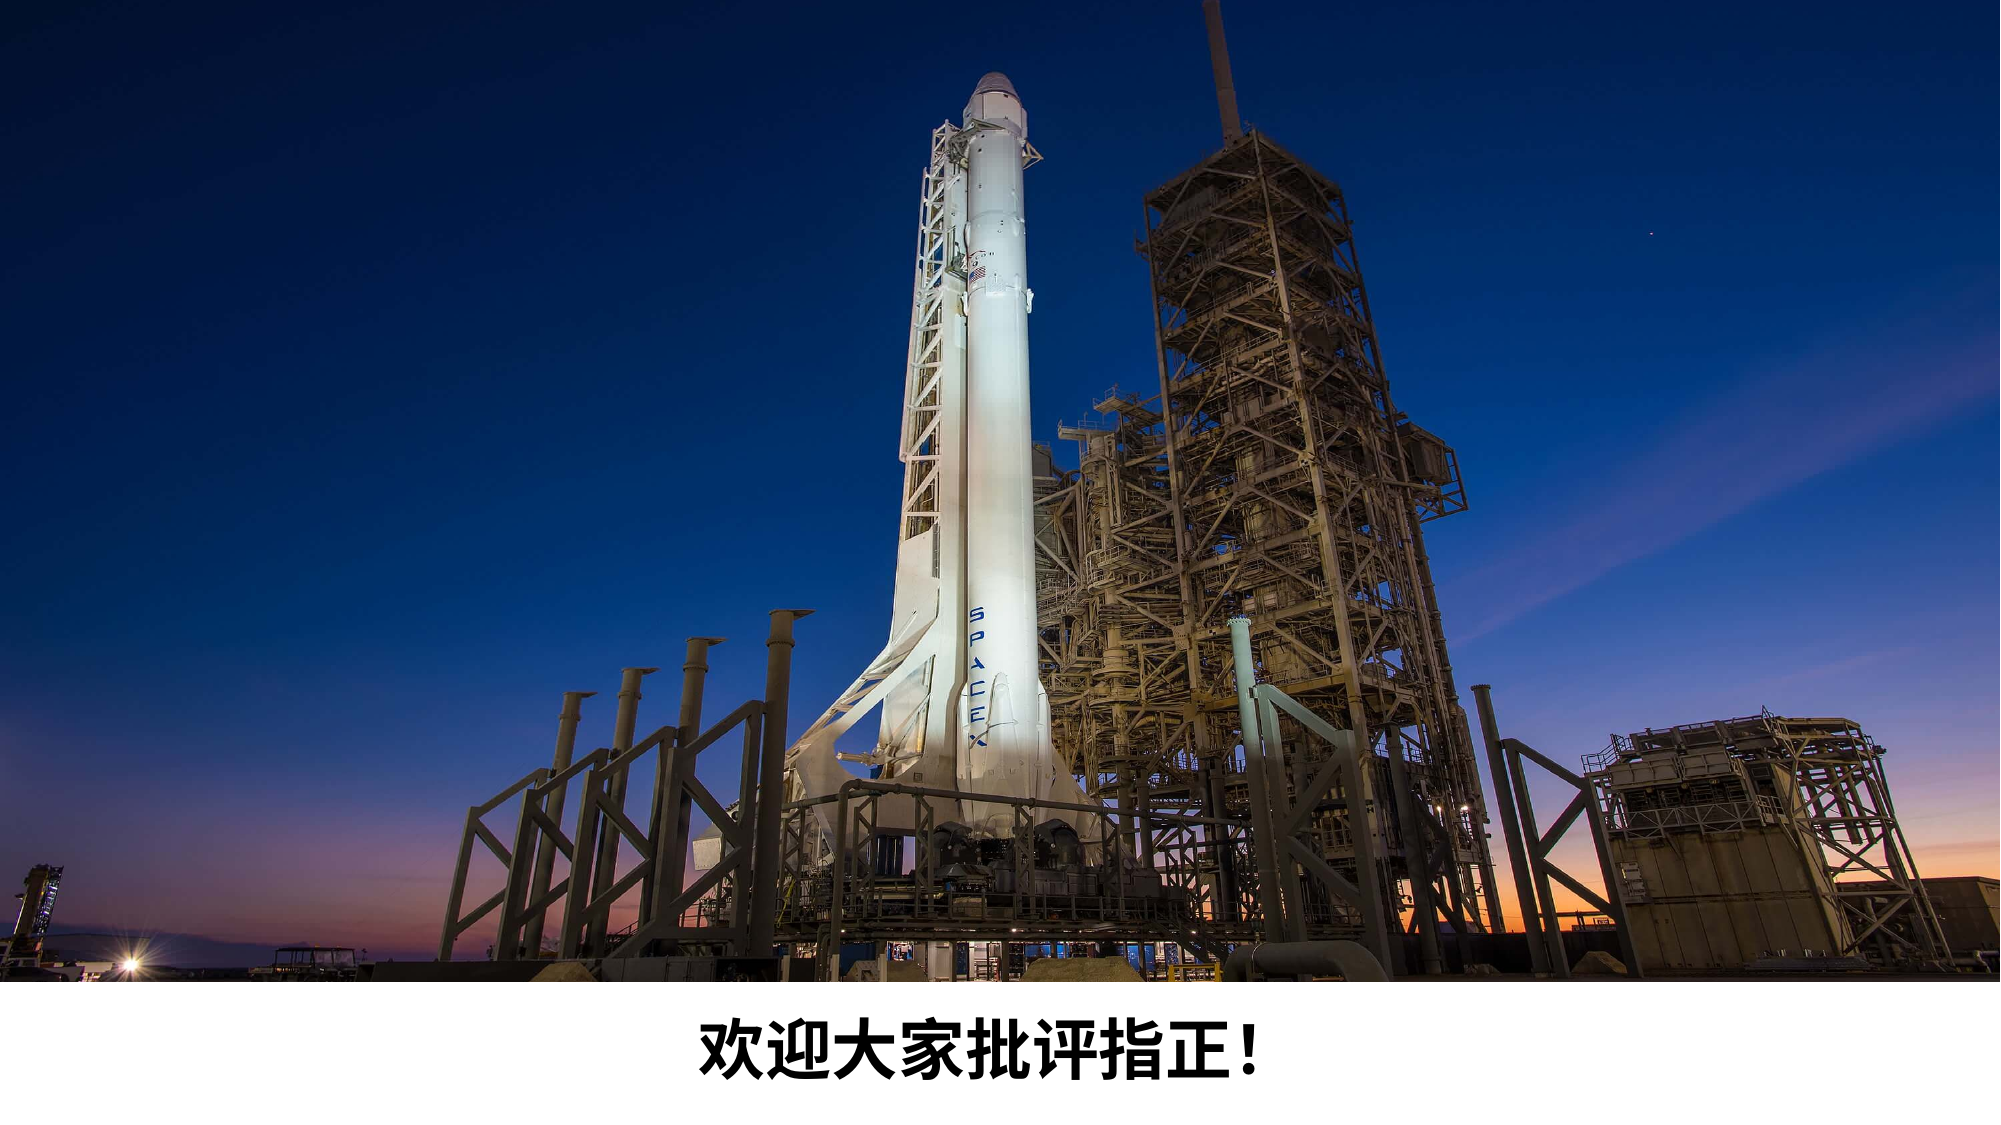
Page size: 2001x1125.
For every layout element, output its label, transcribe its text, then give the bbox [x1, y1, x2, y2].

text_box 欢迎大家批评指正！ [696, 1005, 1304, 1088]
picture [0, 0, 2000, 982]
